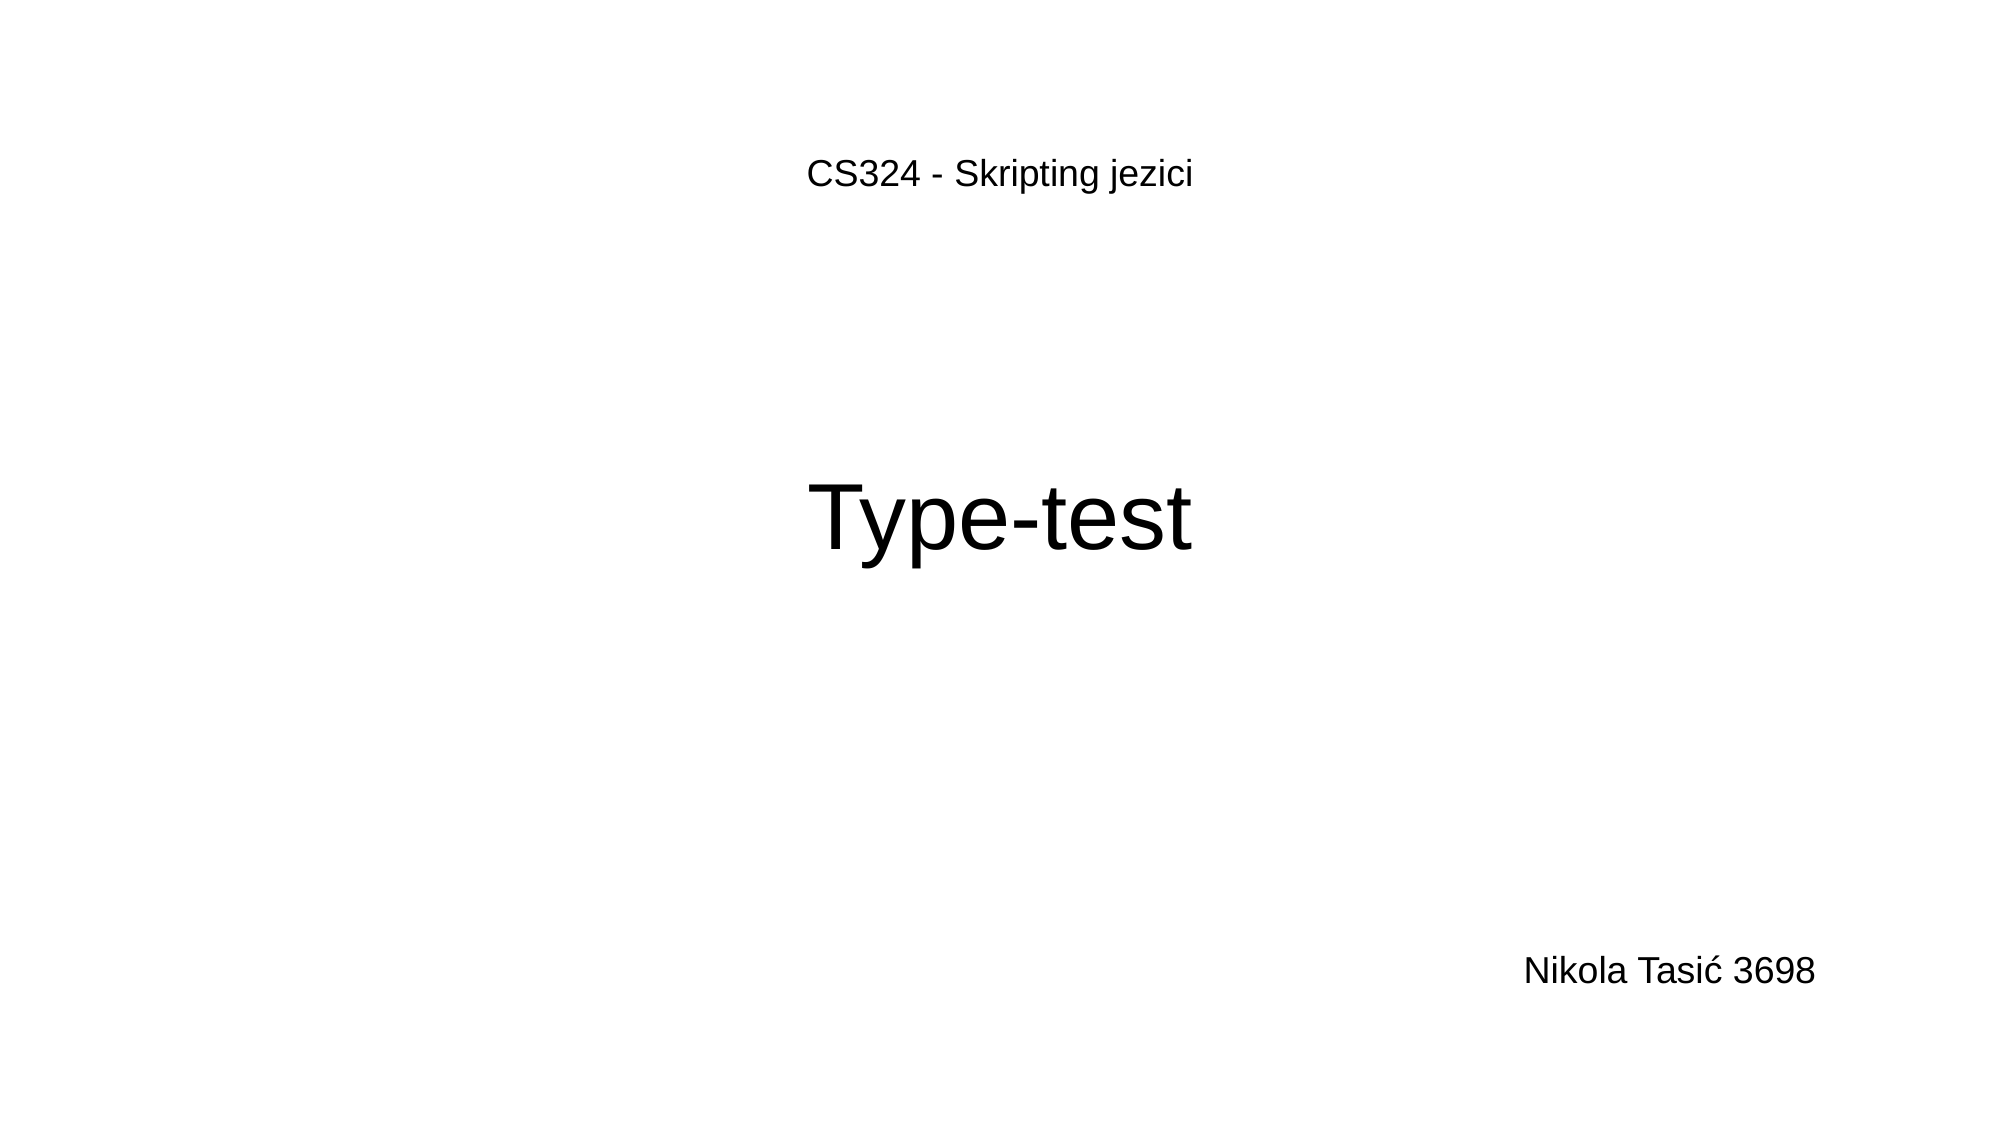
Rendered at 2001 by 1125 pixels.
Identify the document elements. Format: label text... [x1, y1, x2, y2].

text_box CS324 - Skripting jezici [249, 36, 1750, 309]
subtitle Nikola Tasić 3698 [45, 833, 1831, 1106]
title Type-test [249, 183, 1751, 576]
